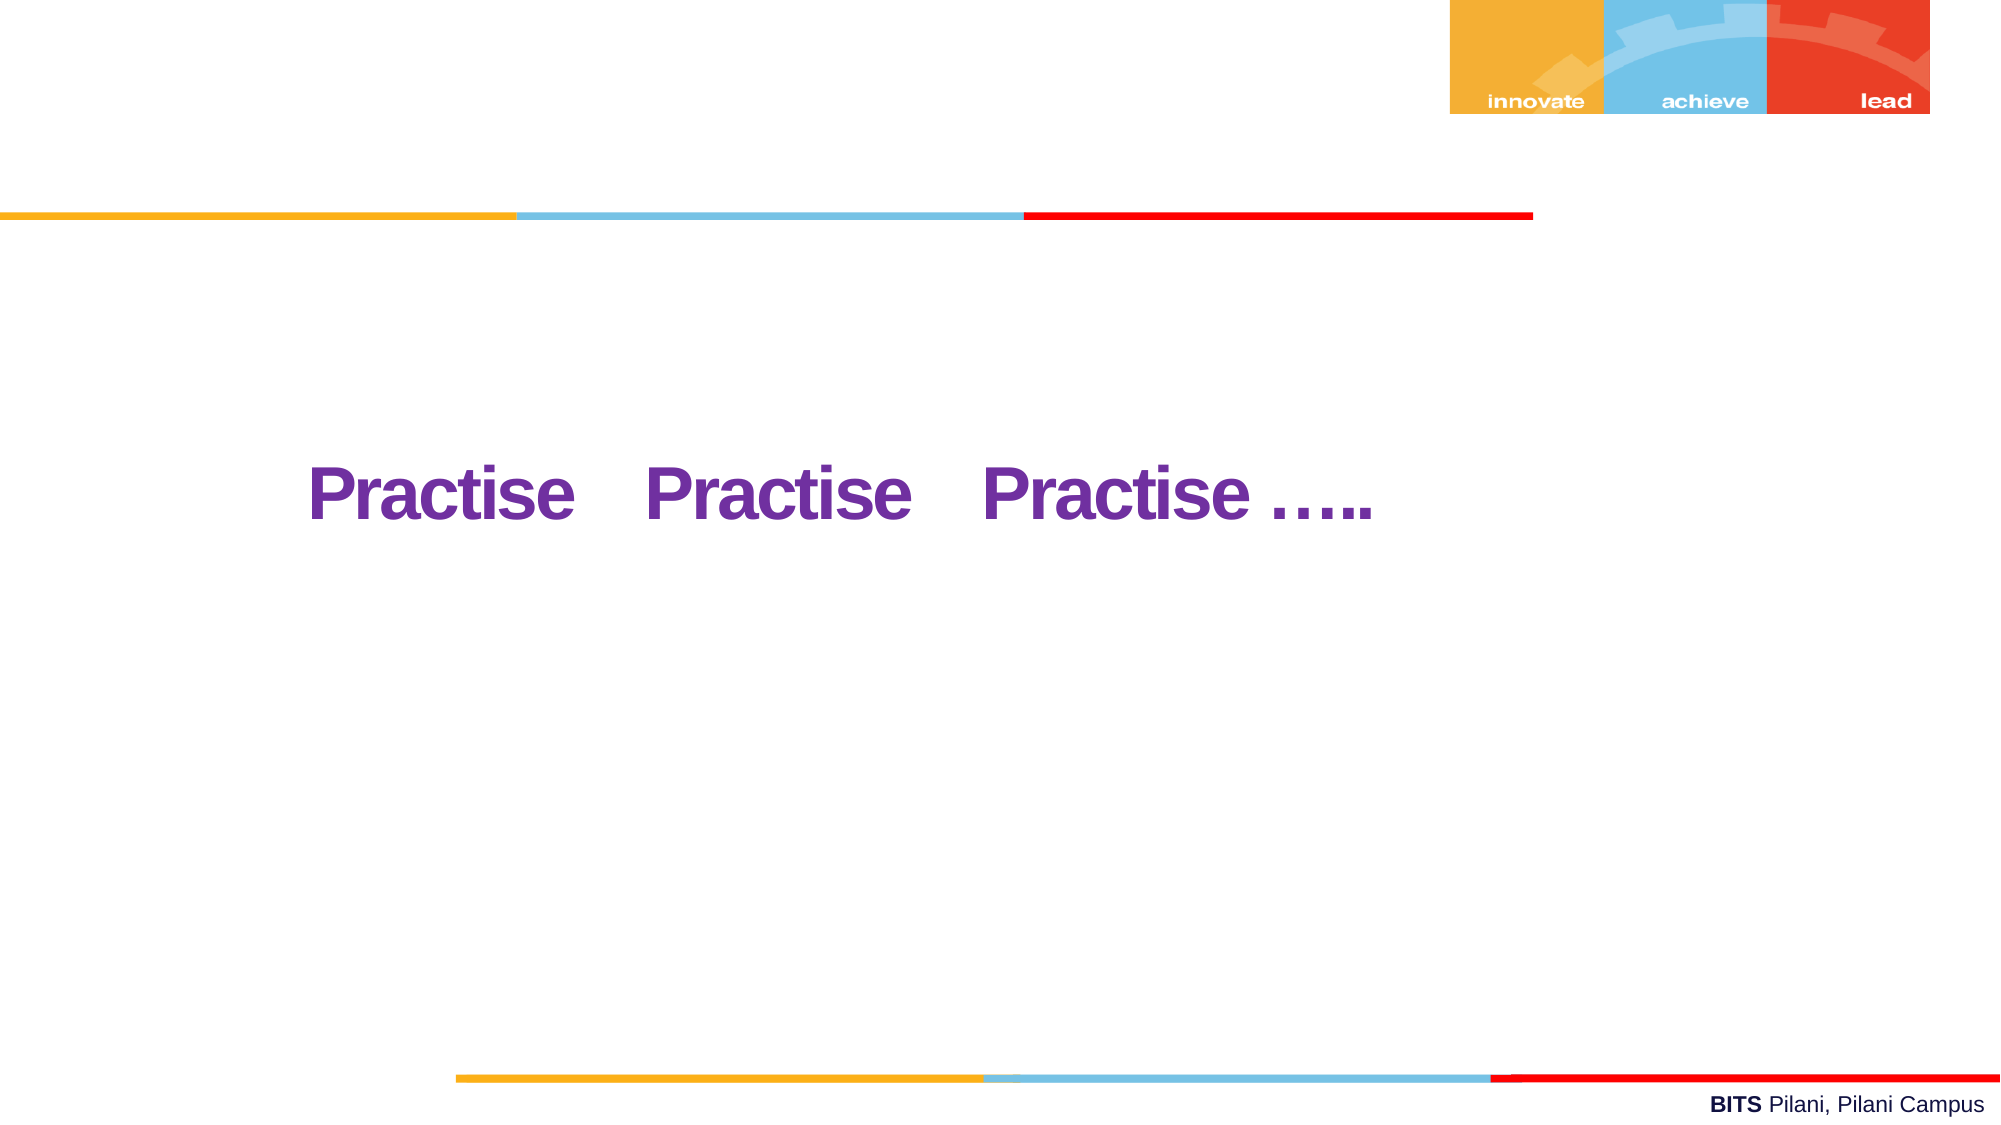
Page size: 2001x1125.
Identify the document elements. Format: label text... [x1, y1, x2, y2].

picture [1449, 0, 1930, 114]
list Practise Practise Practise ….. [271, 403, 1655, 592]
